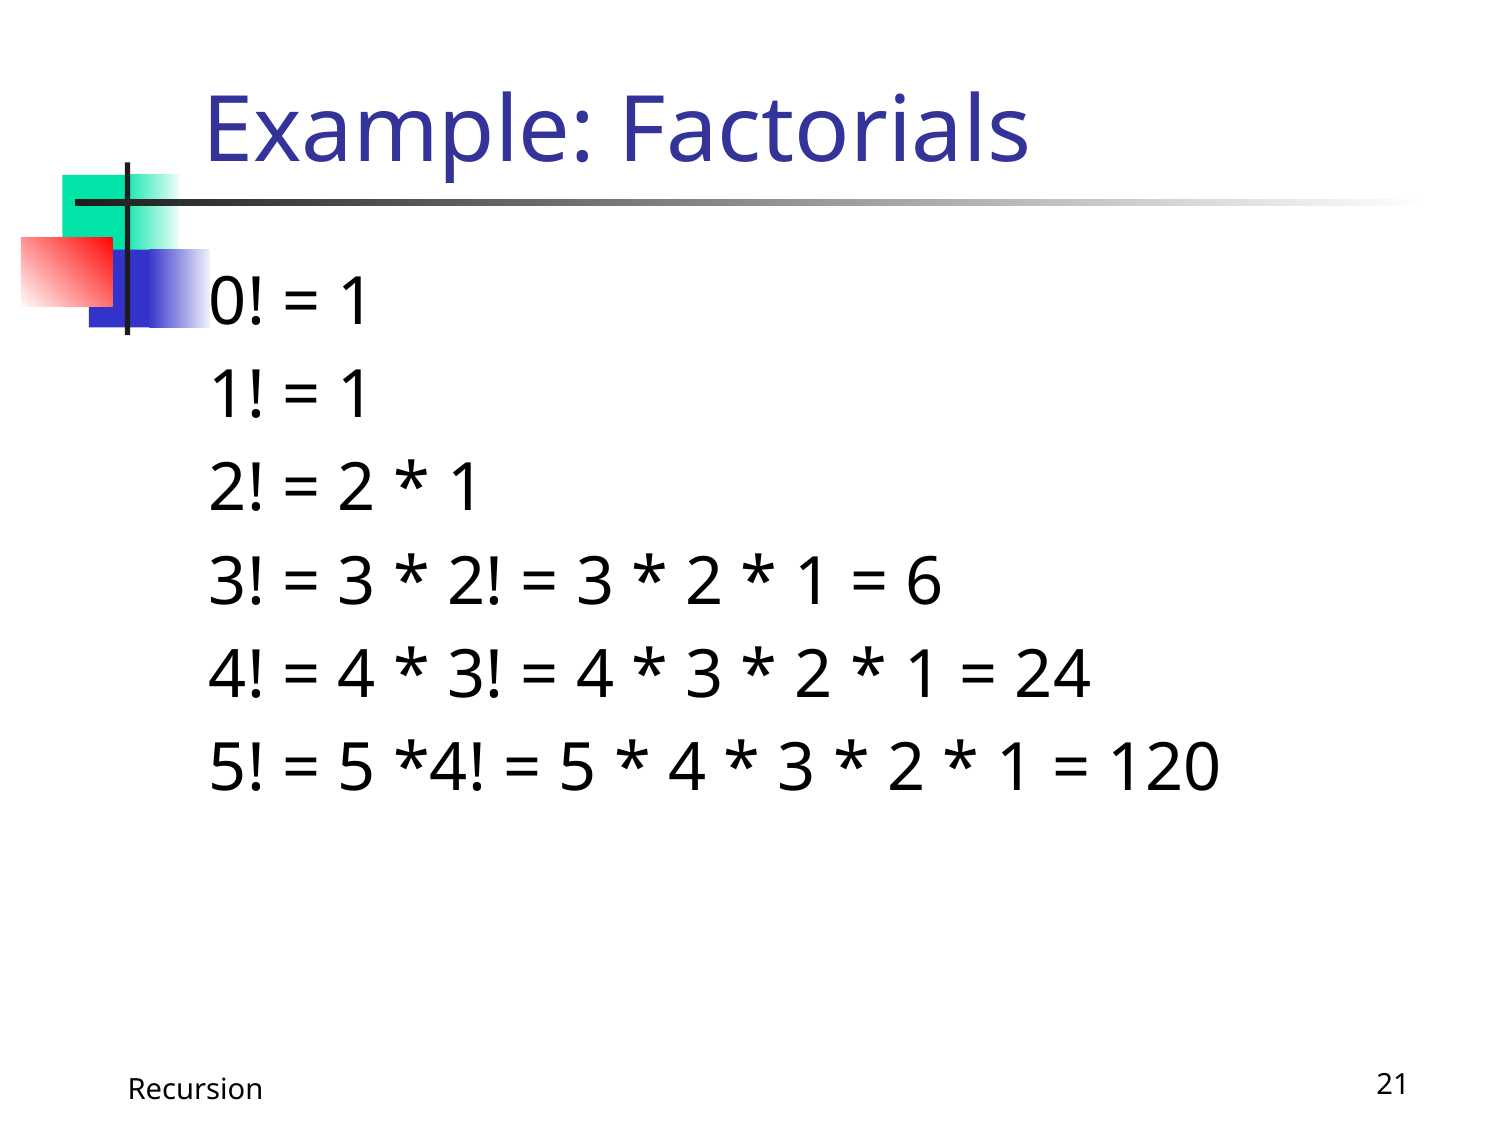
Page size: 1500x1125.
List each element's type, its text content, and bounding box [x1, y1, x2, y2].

footer Recursion [112, 1037, 588, 1113]
slide_number 21 [1112, 1037, 1426, 1113]
list 0! = 1 1! = 1 2! = 2 * 1 3! = 3 * 2! = 3 * 2 * 1 = 6 4! = 4 * 3! = 4 * 3 * 2 * 1 = 24 5! = 5 *4! = 5 * 4 * 3 * 2 * 1 = 120 [193, 249, 1469, 1006]
title Example: Factorials [187, 0, 1466, 188]
